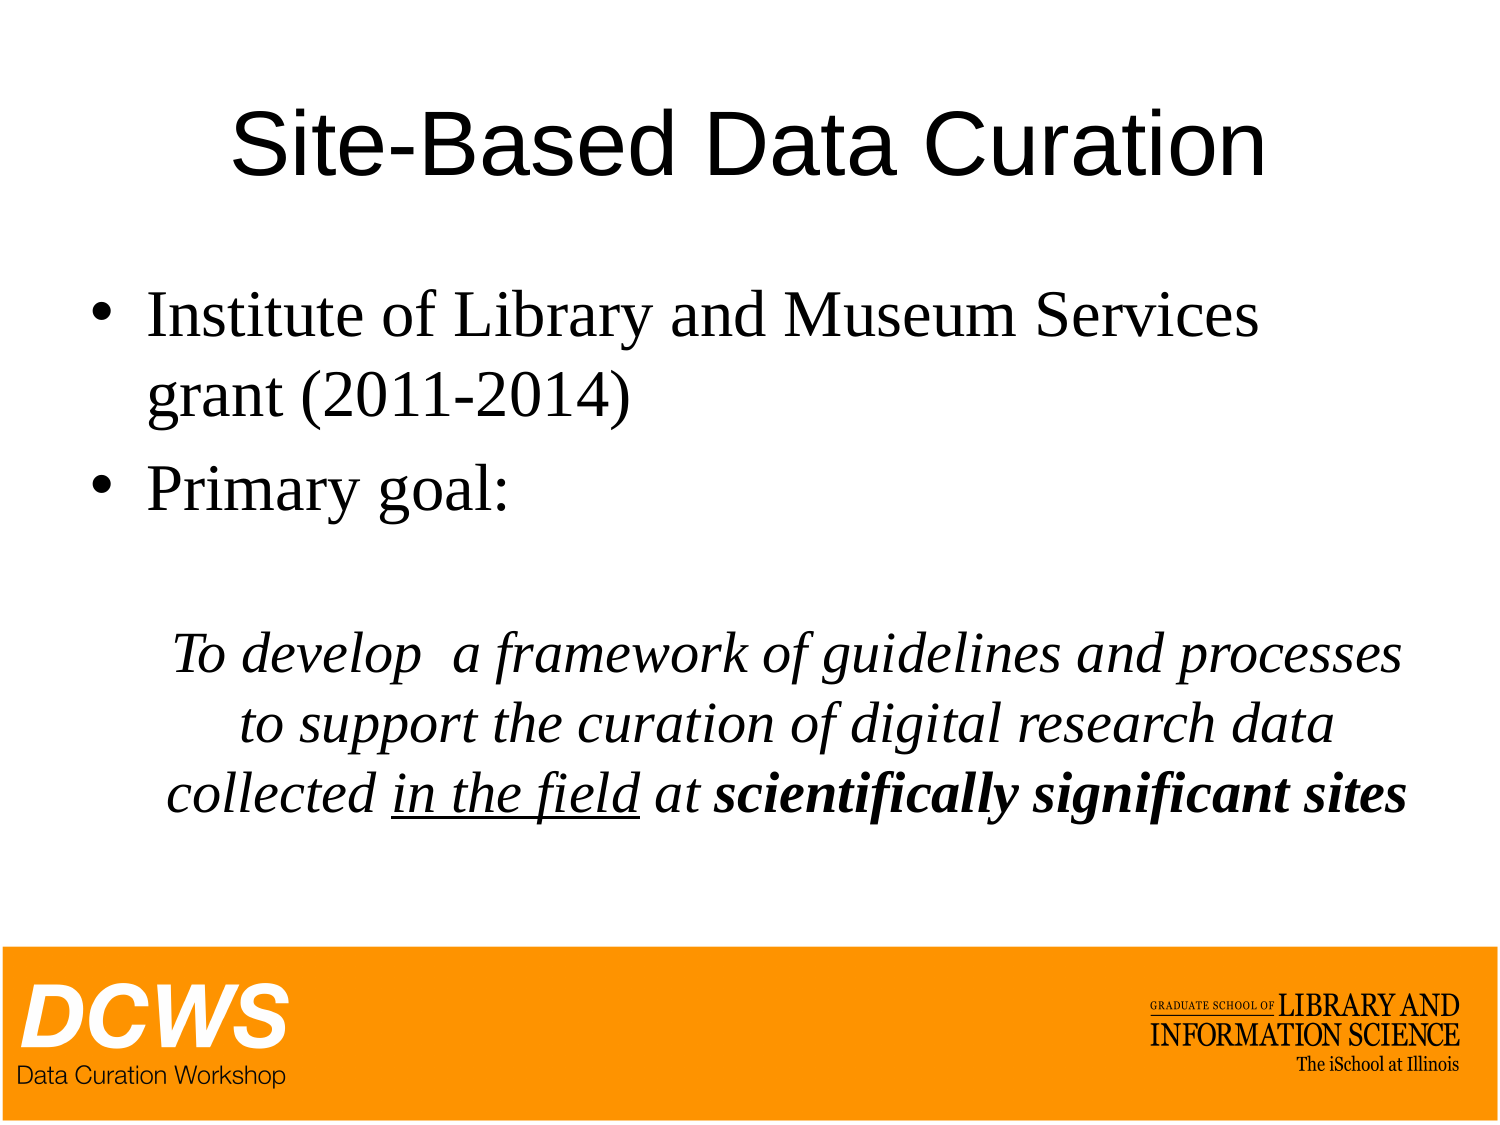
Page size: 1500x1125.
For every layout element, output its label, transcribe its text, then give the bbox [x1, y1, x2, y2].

list Institute of Library and Museum Services grant (2011-2014) Primary goal: To develop a framework of guidelines and processes to support the curation of digital research data collected in the field at scientifically significant sites [75, 262, 1425, 1005]
picture [0, 944, 1500, 1123]
title Site-Based Data Curation [75, 45, 1425, 233]
